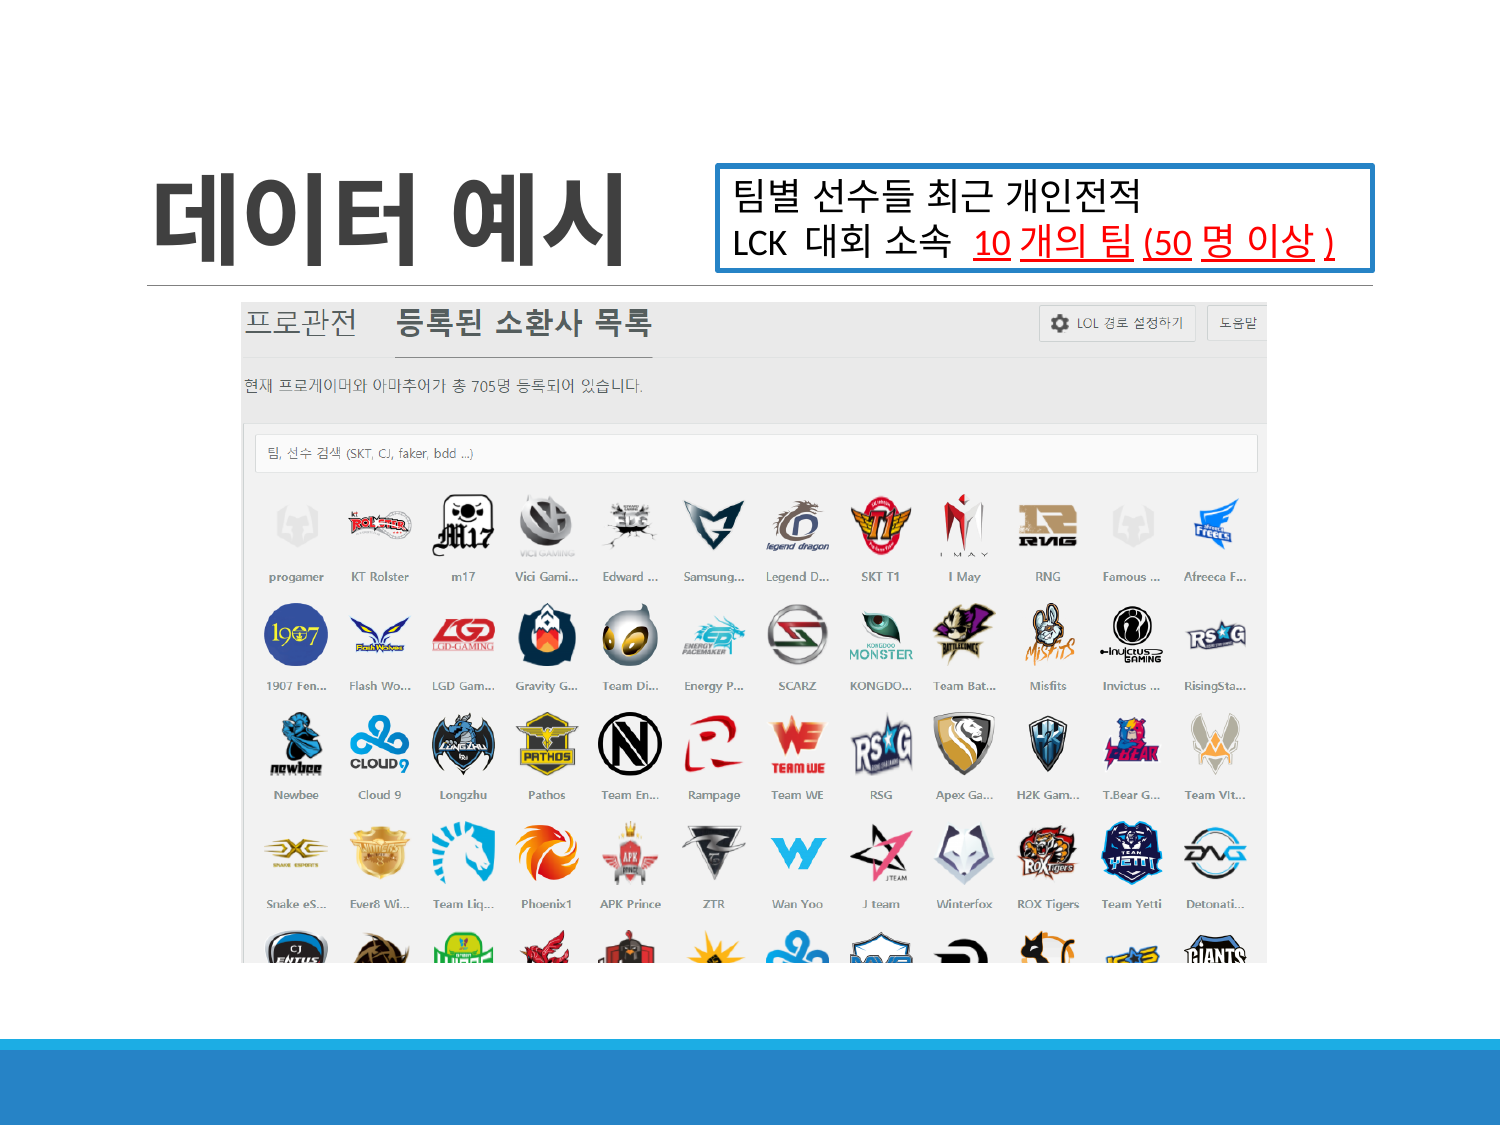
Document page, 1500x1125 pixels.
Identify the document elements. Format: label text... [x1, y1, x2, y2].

text_box 팀별 선수들 최근 개인전적 LCK 대회 소속 10개의 팀(50명 이상) [717, 165, 1373, 271]
title 데이터 예시 [135, 47, 1373, 285]
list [241, 302, 1267, 964]
